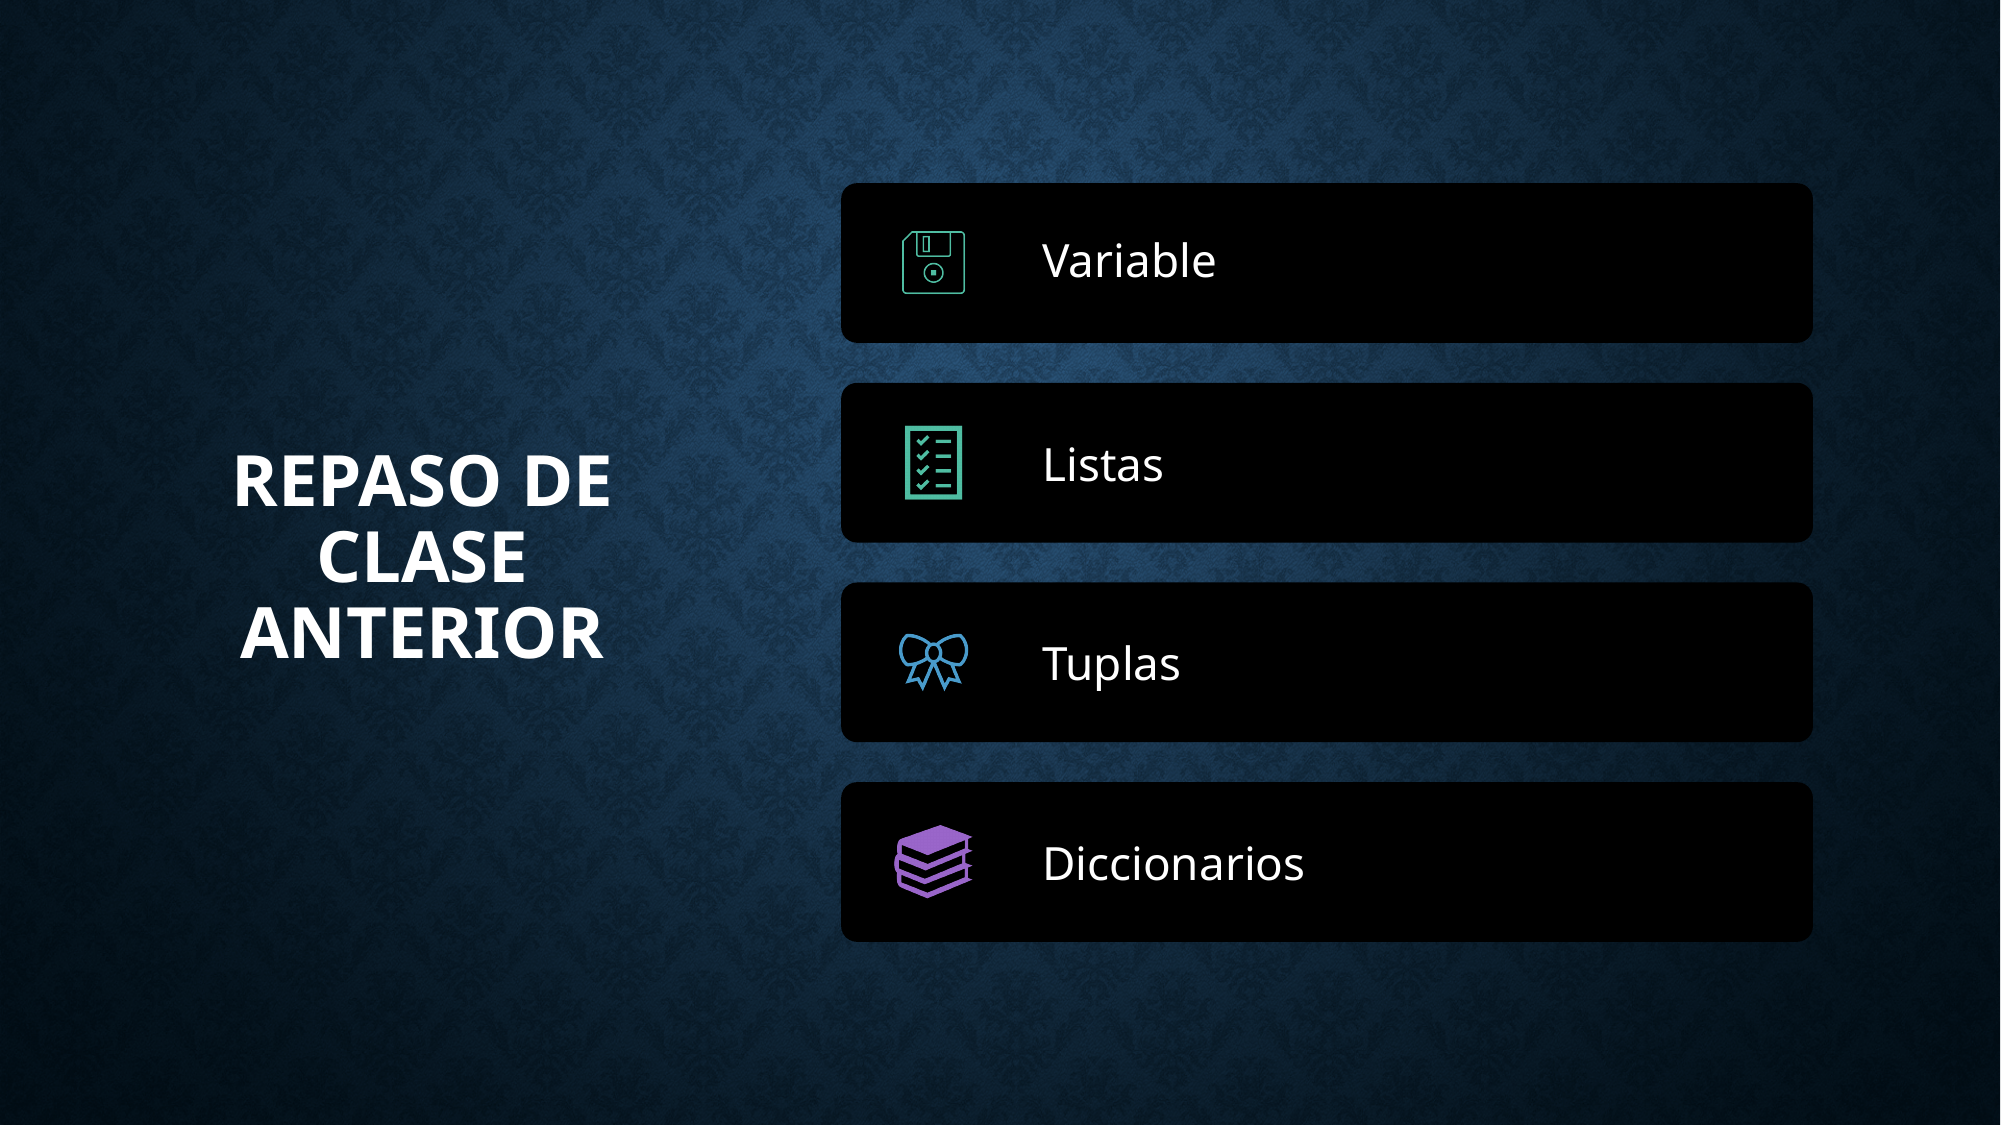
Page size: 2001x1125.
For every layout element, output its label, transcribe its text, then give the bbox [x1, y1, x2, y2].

title Repaso de clase anterior [123, 99, 722, 1020]
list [840, 182, 1814, 943]
